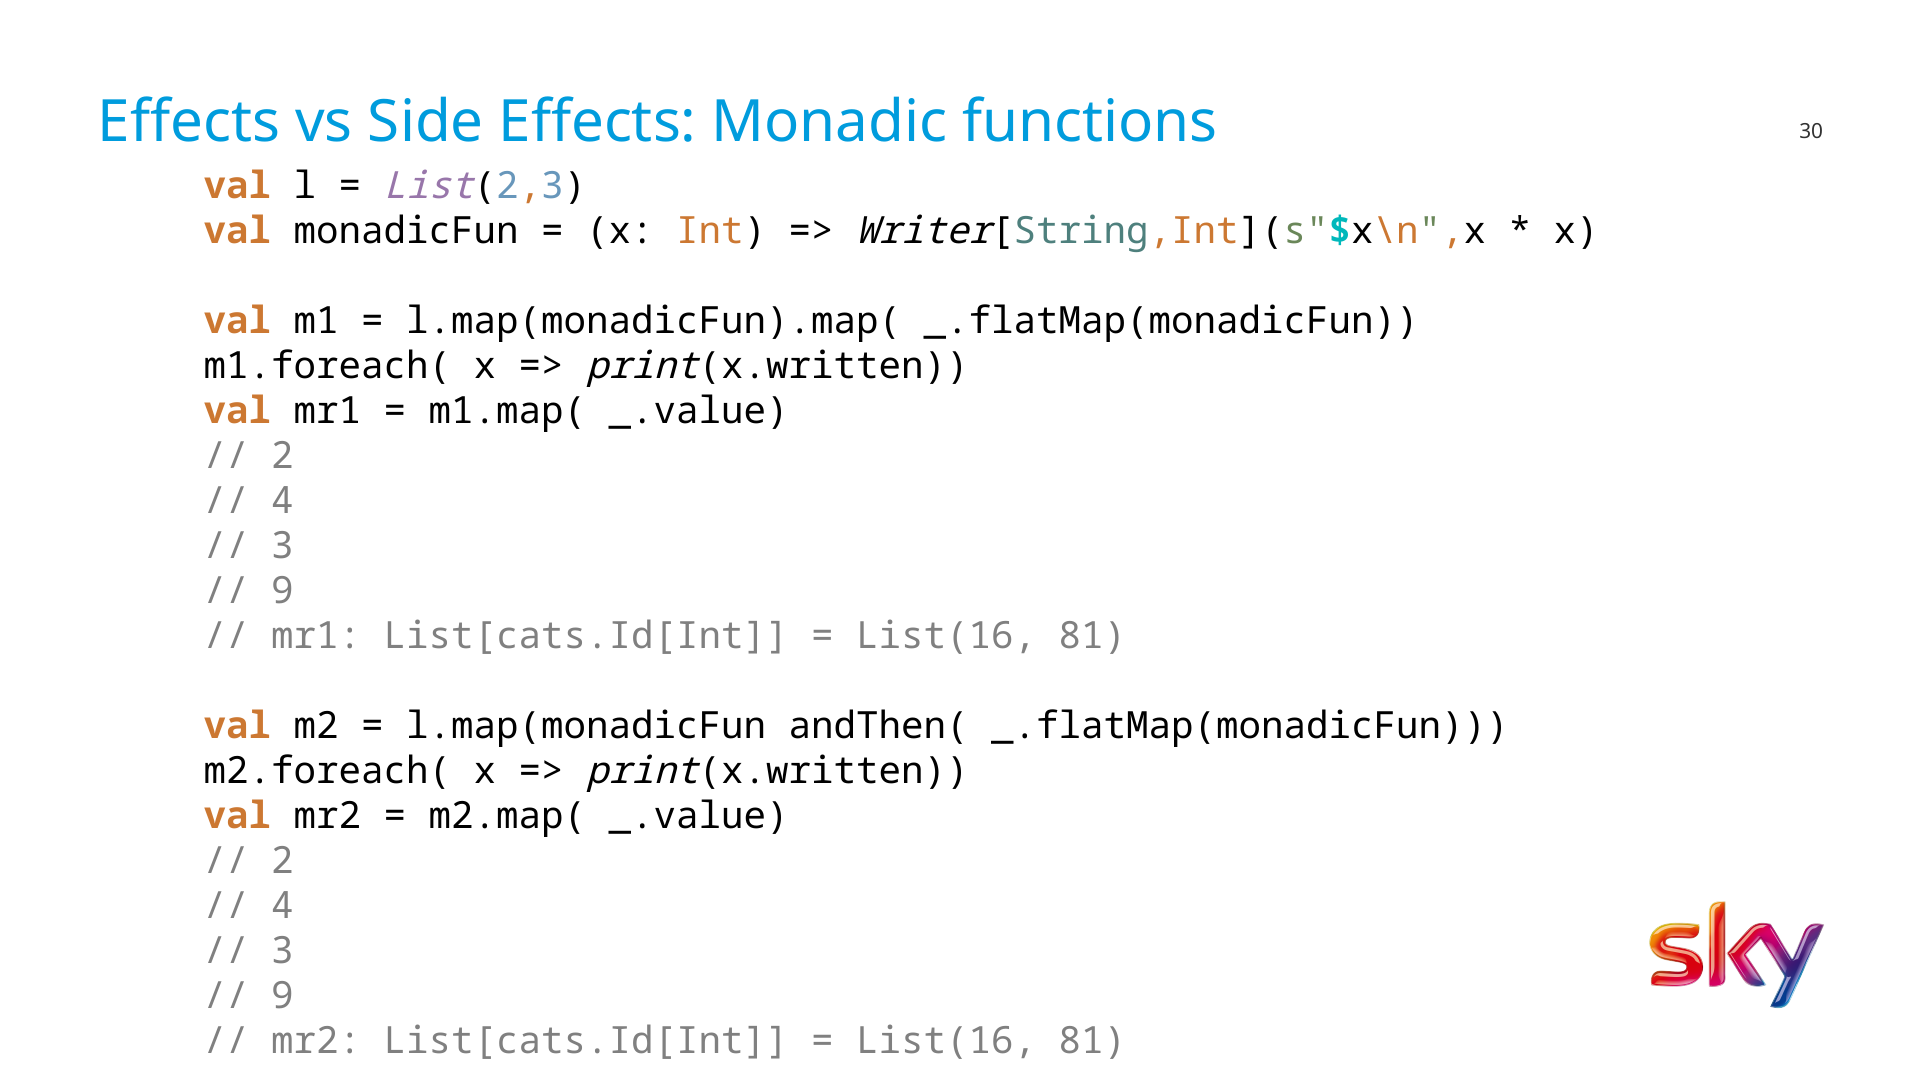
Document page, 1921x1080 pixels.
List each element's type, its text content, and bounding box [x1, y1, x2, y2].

text_box val l = List(2,3) val monadicFun = (x: Int) => Writer[String,Int](s"$x\n",x * x) val m1 = l.map(monadicFun).map( _.flatMap(monadicFun)) m1.foreach( x => print(x.written)) val mr1 = m1.map( _.value) // 2 // 4 // 3 // 9 // mr1: List[cats.Id[Int]] = List(16, 81) val m2 = l.map(monadicFun andThen( _.flatMap(monadicFun))) m2.foreach( x => print(x.written)) val mr2 = m2.map( _.value) // 2 // 4 // 3 // 9 // mr2: List[cats.Id[Int]] = List(16, 81) [188, 153, 1822, 1080]
title Effects vs Side Effects: Monadic functions [97, 83, 1823, 154]
picture [1822, 892, 1830, 1027]
